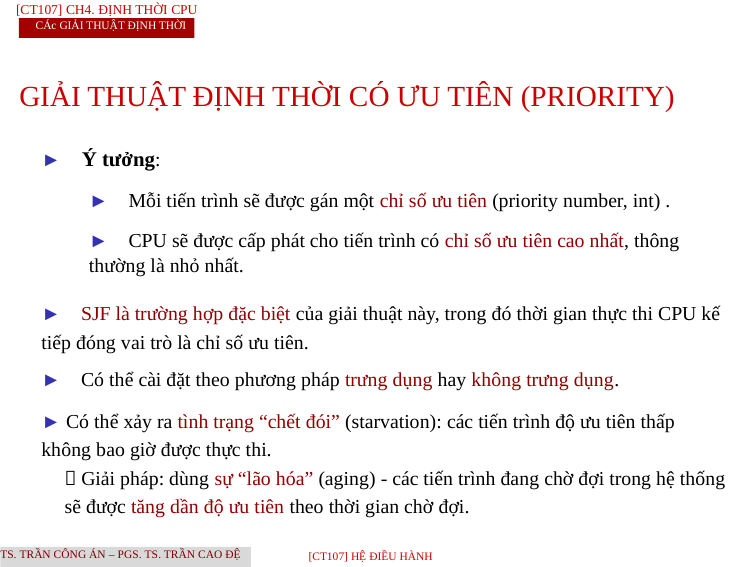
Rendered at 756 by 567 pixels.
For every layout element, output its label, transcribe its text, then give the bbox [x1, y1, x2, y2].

text_box GIẢI THUẬT ĐỊNH THỜI CÓ ƯU TIÊN (PRIORITY) [19, 77, 699, 108]
text_box ► Có thể xảy ra tình trạng “chết đói” (starvation): các tiến trình độ ưu tiên thấp không bao giờ được thực thi. [41, 404, 716, 459]
text_box CÁc giải thuật định thời [18, 18, 195, 38]
text_box ► Ý tưởng: [41, 145, 155, 173]
text_box ► CPU sẽ được cấp phát cho tiến trình có chỉ số ưu tiên cao nhất, thông thường là nhỏ nhất. [88, 226, 728, 275]
text_box ► SJF là trường hợp đặc biệt của giải thuật này, trong đó thời gian thực thi CPU kế tiếp đóng vai trò là chỉ số ưu tiên. [41, 295, 734, 346]
text_box TS. Trần Công Án – PGS. TS. Trần Cao Đệ [0, 546, 251, 567]
text_box ► Có thể cài đặt theo phương pháp trưng dụng hay không trưng dụng. [41, 366, 716, 389]
text_box [CT107] Ch4. Định thời CPU [15, 1, 202, 20]
text_box [CT107] HỆ điều hành [308, 548, 449, 567]
text_box  Giải pháp: dùng sự “lão hóa” (aging) - các tiến trình đang chờ đợi trong hệ thống sẽ được tăng dần độ ưu tiên theo thời gian chờ đợi. [64, 461, 726, 516]
text_box ► Mỗi tiến trình sẽ được gán một chỉ số ưu tiên (priority number, int) . [88, 187, 711, 212]
